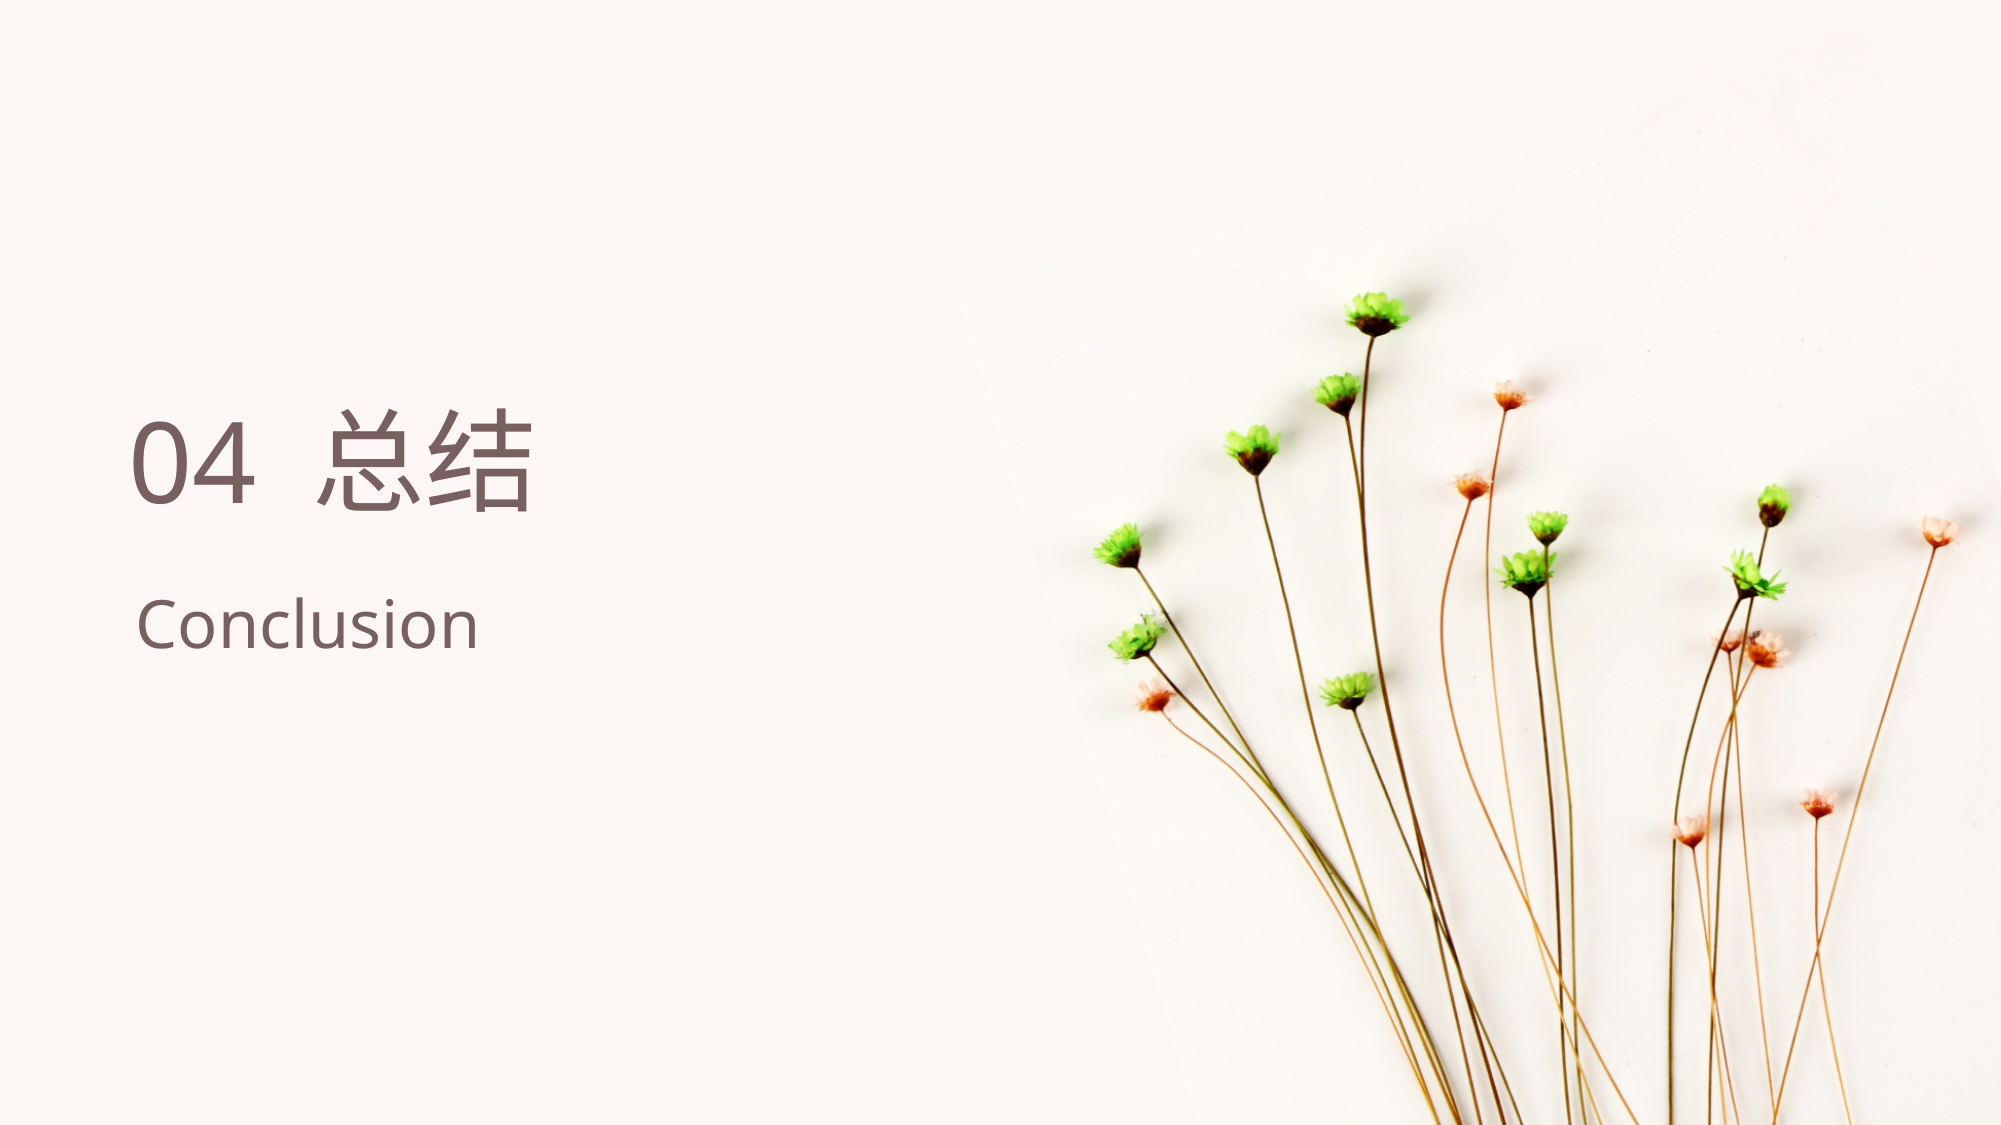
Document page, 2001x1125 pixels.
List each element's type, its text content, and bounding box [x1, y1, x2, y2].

text_box 04 总结 [113, 384, 553, 534]
text_box Conclusion [120, 574, 703, 670]
picture [956, 27, 2001, 1125]
